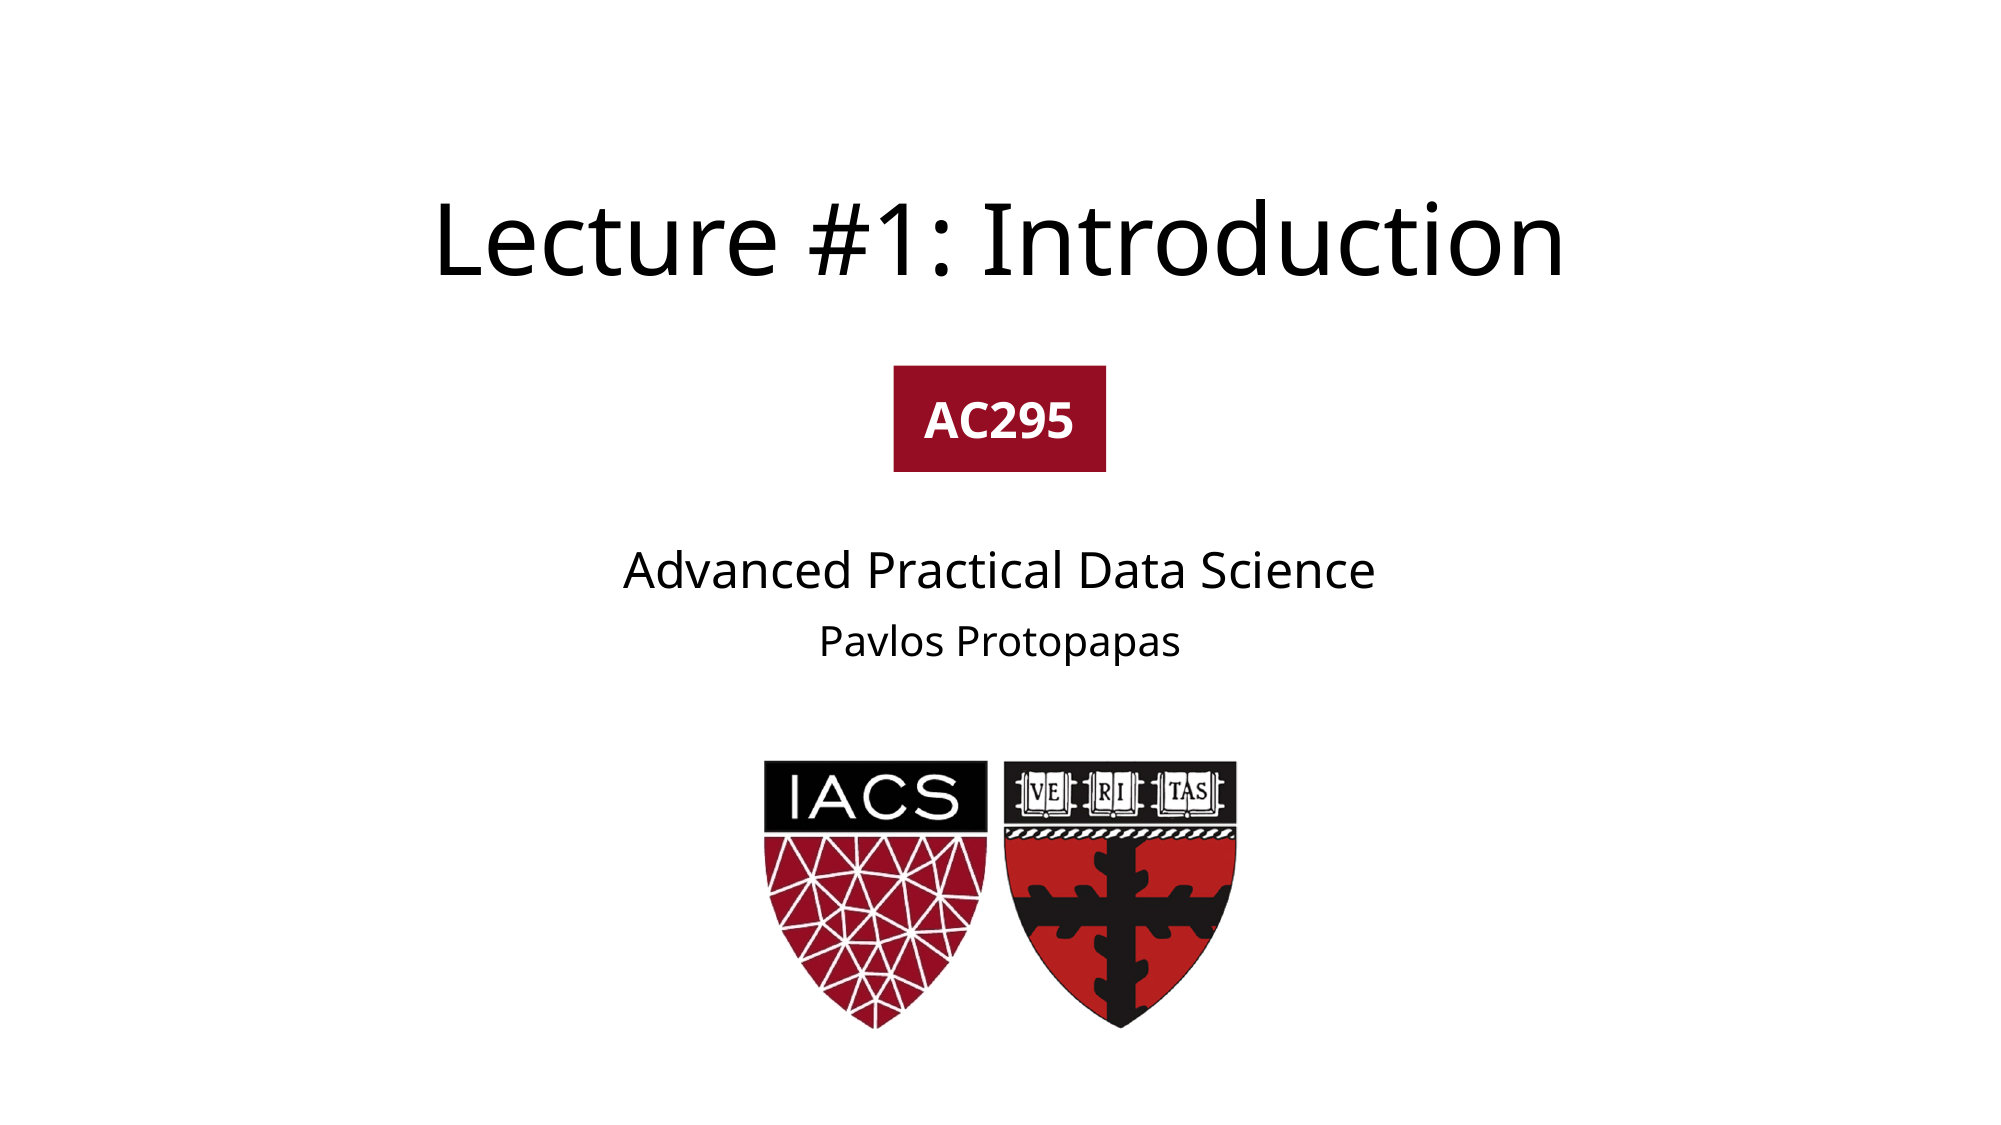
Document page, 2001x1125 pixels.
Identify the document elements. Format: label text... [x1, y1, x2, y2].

picture [747, 743, 1253, 1049]
title Lecture #1: Introduction [204, 76, 1796, 305]
subtitle AC295 Advanced Practical Data Science Pavlos Protopapas [470, 388, 1530, 679]
text_box [893, 365, 1107, 388]
